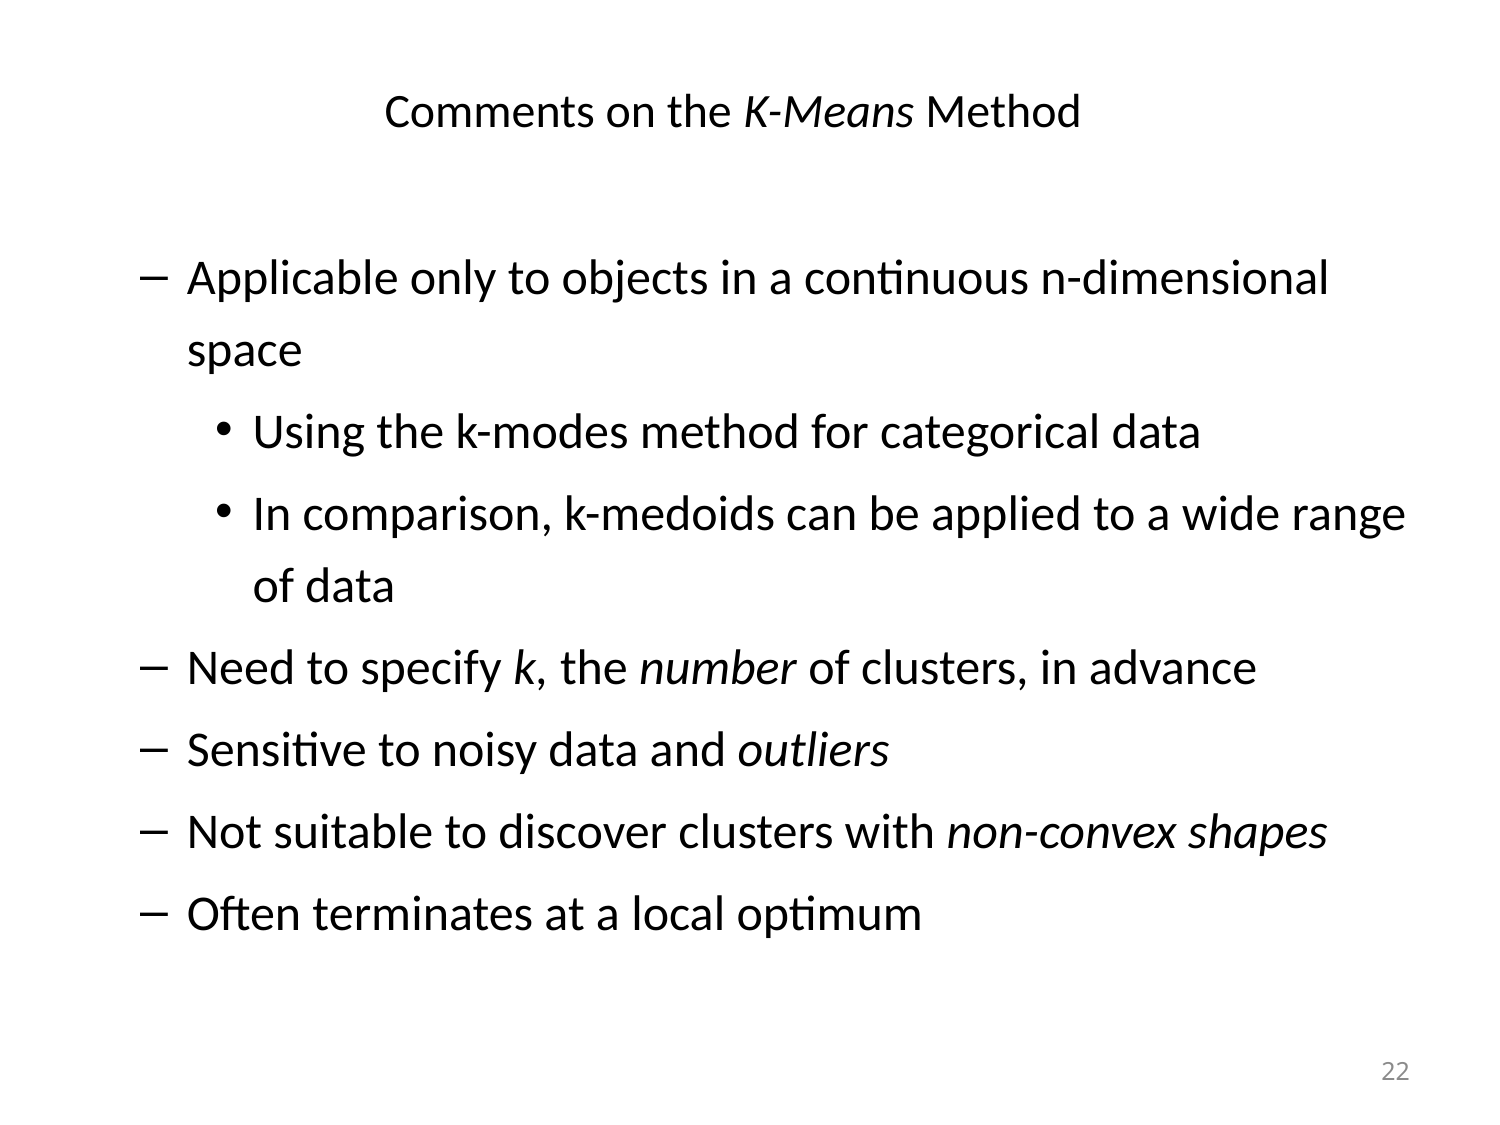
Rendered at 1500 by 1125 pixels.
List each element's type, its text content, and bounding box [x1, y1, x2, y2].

title Comments on the K-Means Method [123, 71, 1344, 145]
slide_number 22 [1074, 1042, 1425, 1103]
list Applicable only to objects in a continuous n-dimensional space Using the k-modes method for categorical data In comparison, k-medoids can be applied to a wide range of data Need to specify k, the number of clusters, in advance Sensitive to noisy data and outliers Not suitable to discover clusters with non-convex shapes Often terminates at a local optimum [50, 224, 1450, 1088]
